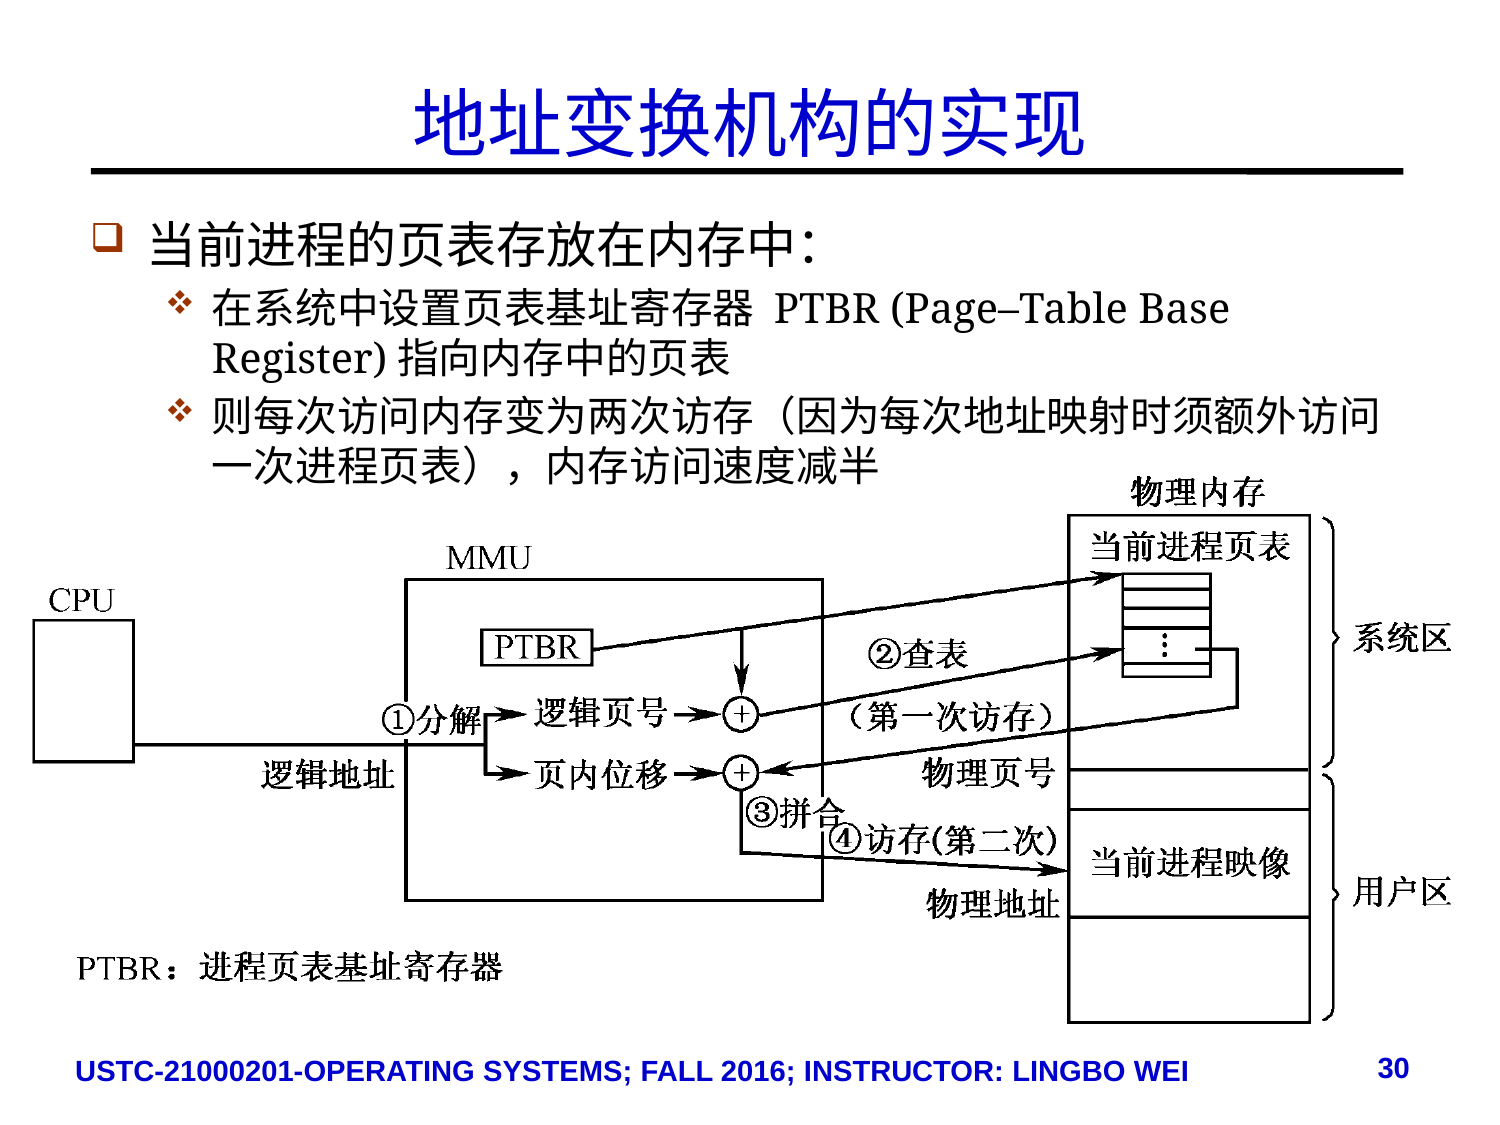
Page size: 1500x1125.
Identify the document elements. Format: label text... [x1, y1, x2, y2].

slide_number 30 [1273, 1051, 1426, 1121]
list 当前进程的页表存放在内存中： 在系统中设置页表基址寄存器 PTBR (Page–Table Base Register)指向内存中的页表 则每次访问内存变为两次访存（因为每次地址映射时须额外访问一次进程页表），内存访问速度减半 [74, 205, 1426, 461]
picture [2, 463, 1496, 1044]
footer USTC-21000201-OPERATING SYSTEMS; FALL 2016; INSTRUCTOR: LINGBO WEI [59, 1051, 1243, 1124]
title 地址变换机构的实现 [74, 27, 1426, 205]
